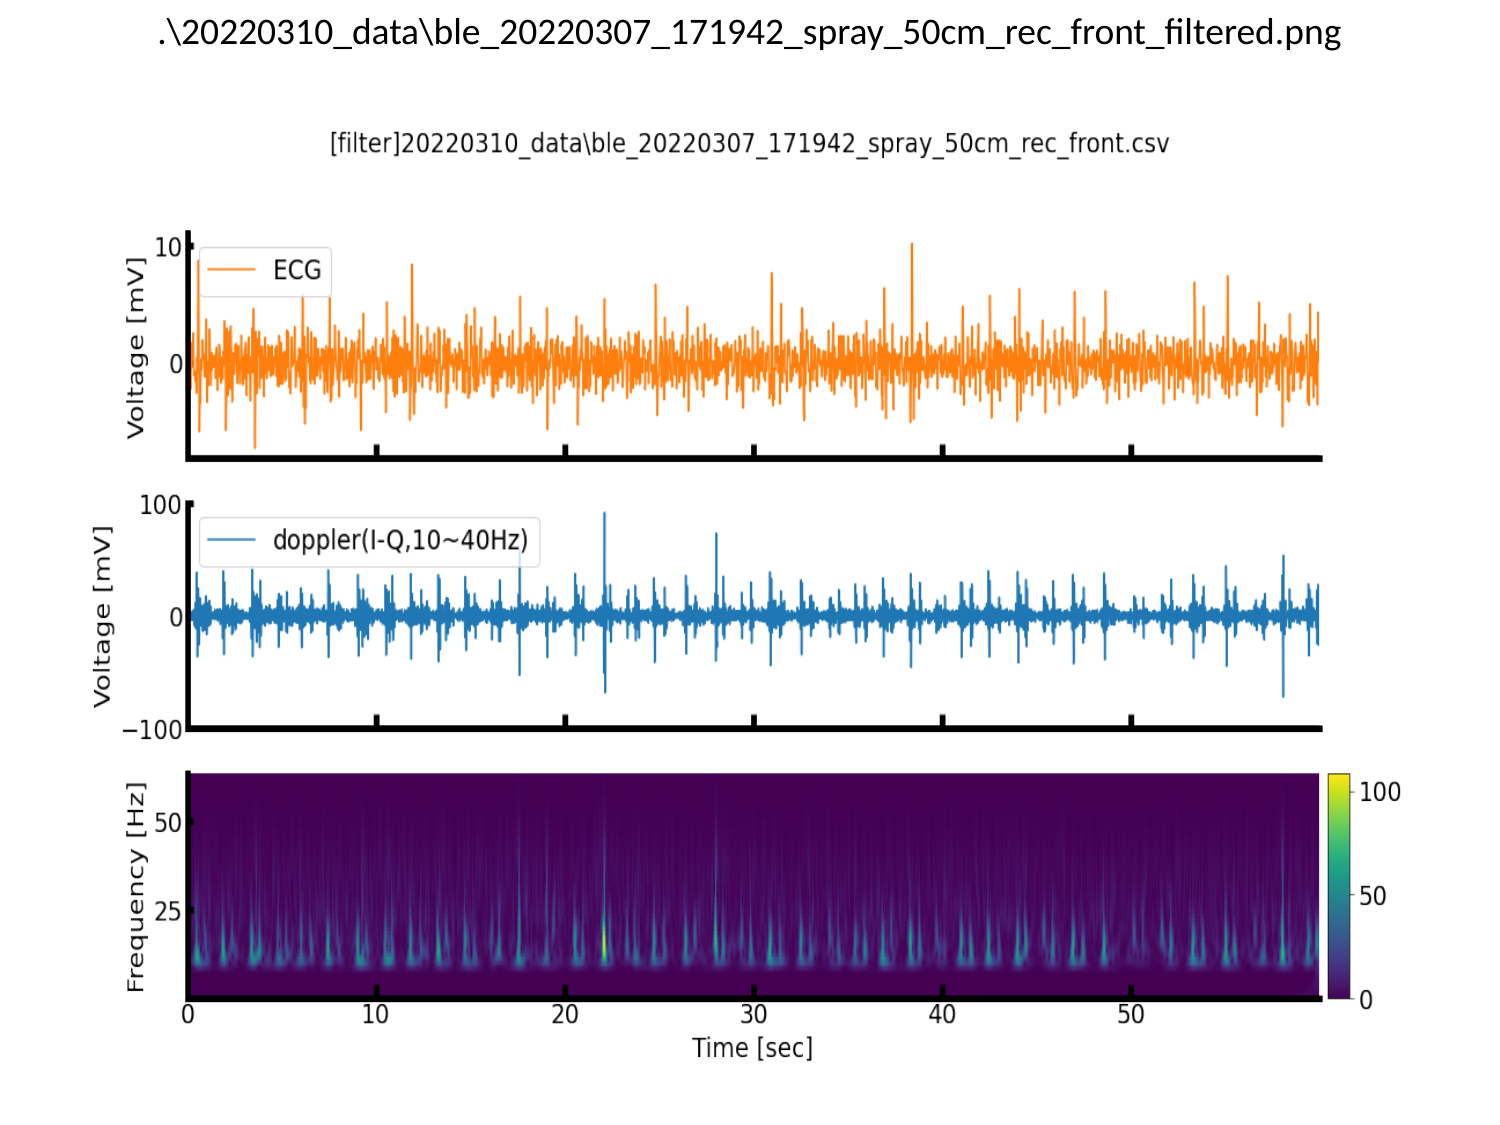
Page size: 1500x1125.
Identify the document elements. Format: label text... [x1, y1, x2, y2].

picture [0, 112, 1500, 1125]
text_box .\20220310_data\ble_20220307_171942_spray_50cm_rec_front_filtered.png [142, 0, 1358, 60]
